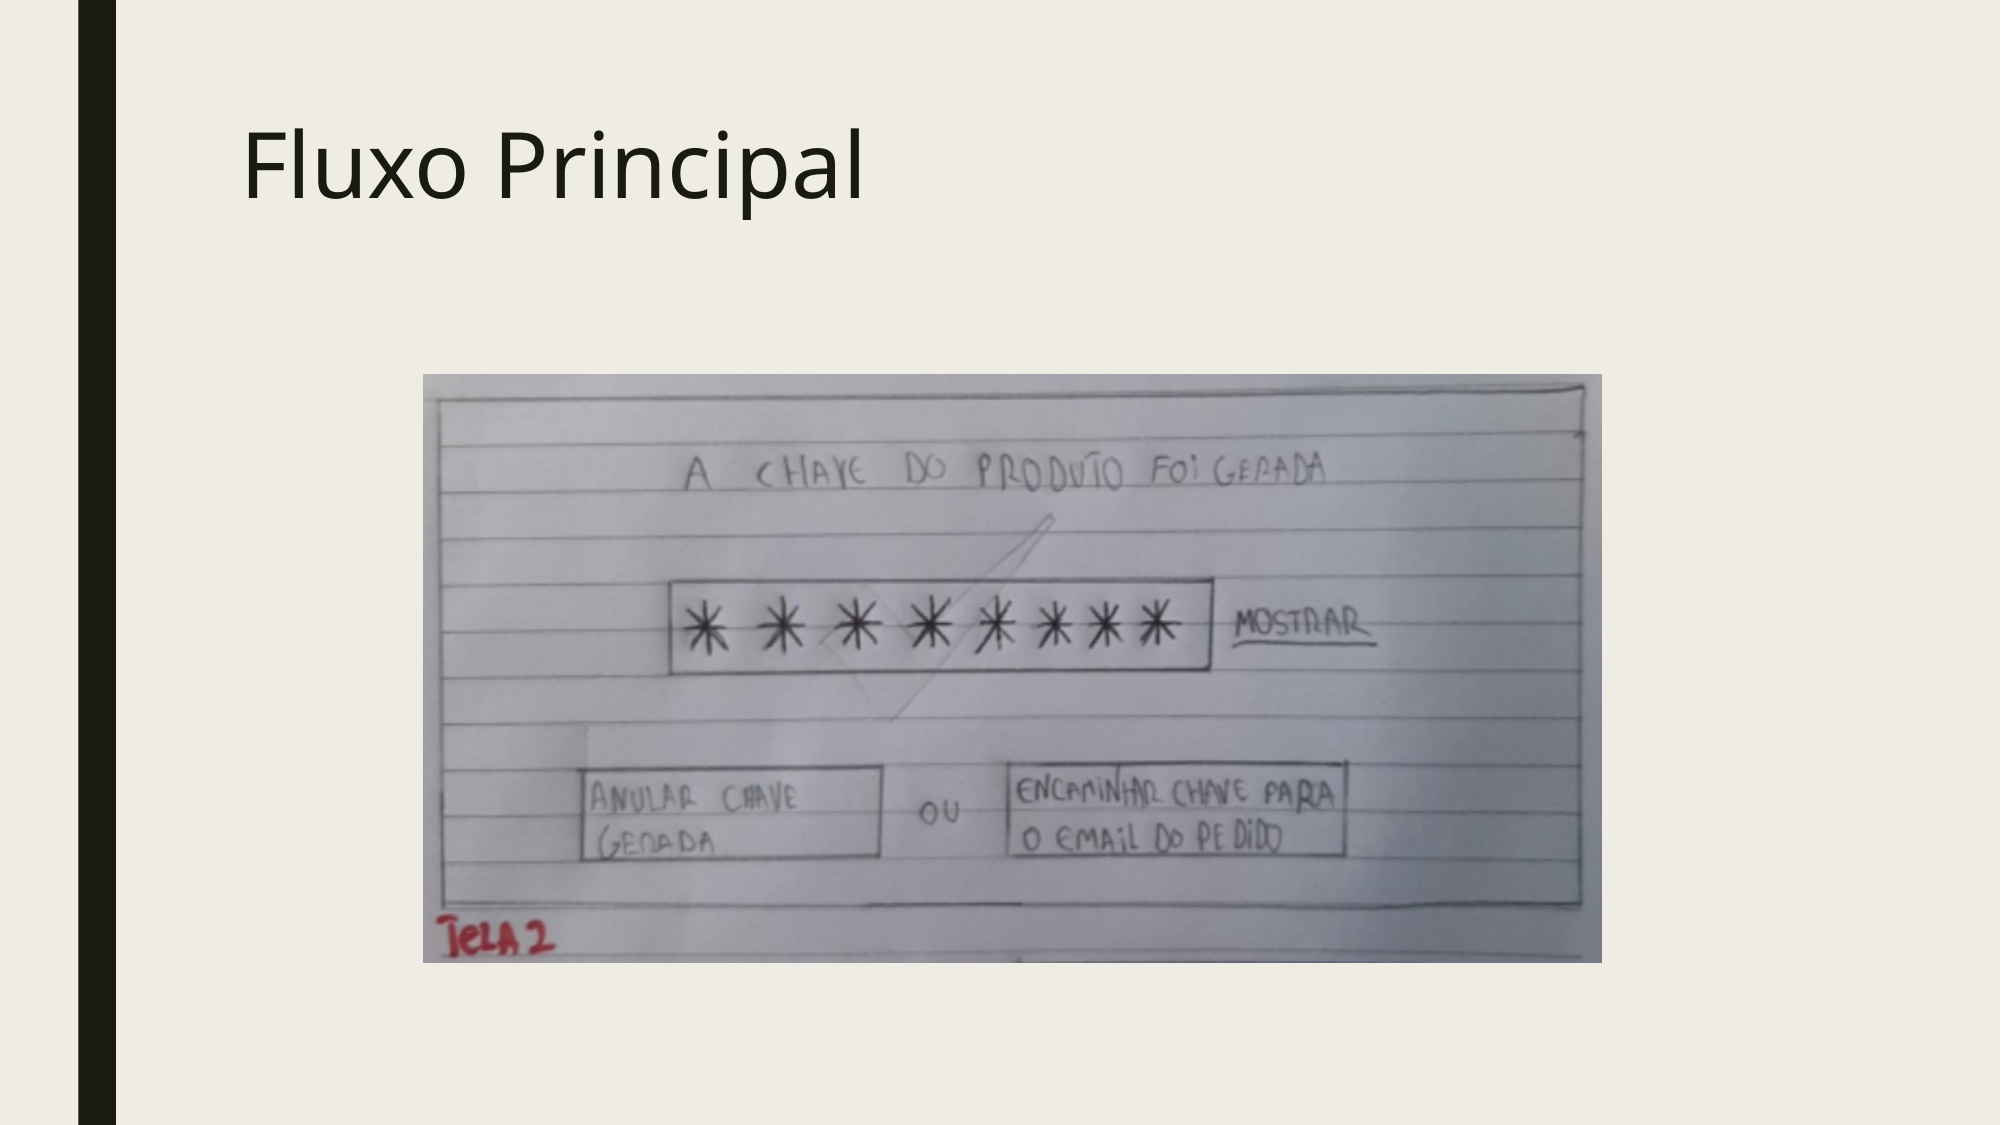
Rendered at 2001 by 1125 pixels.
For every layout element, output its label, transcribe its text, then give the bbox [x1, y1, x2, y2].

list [423, 374, 1602, 963]
title Fluxo Principal [225, 112, 1800, 357]
